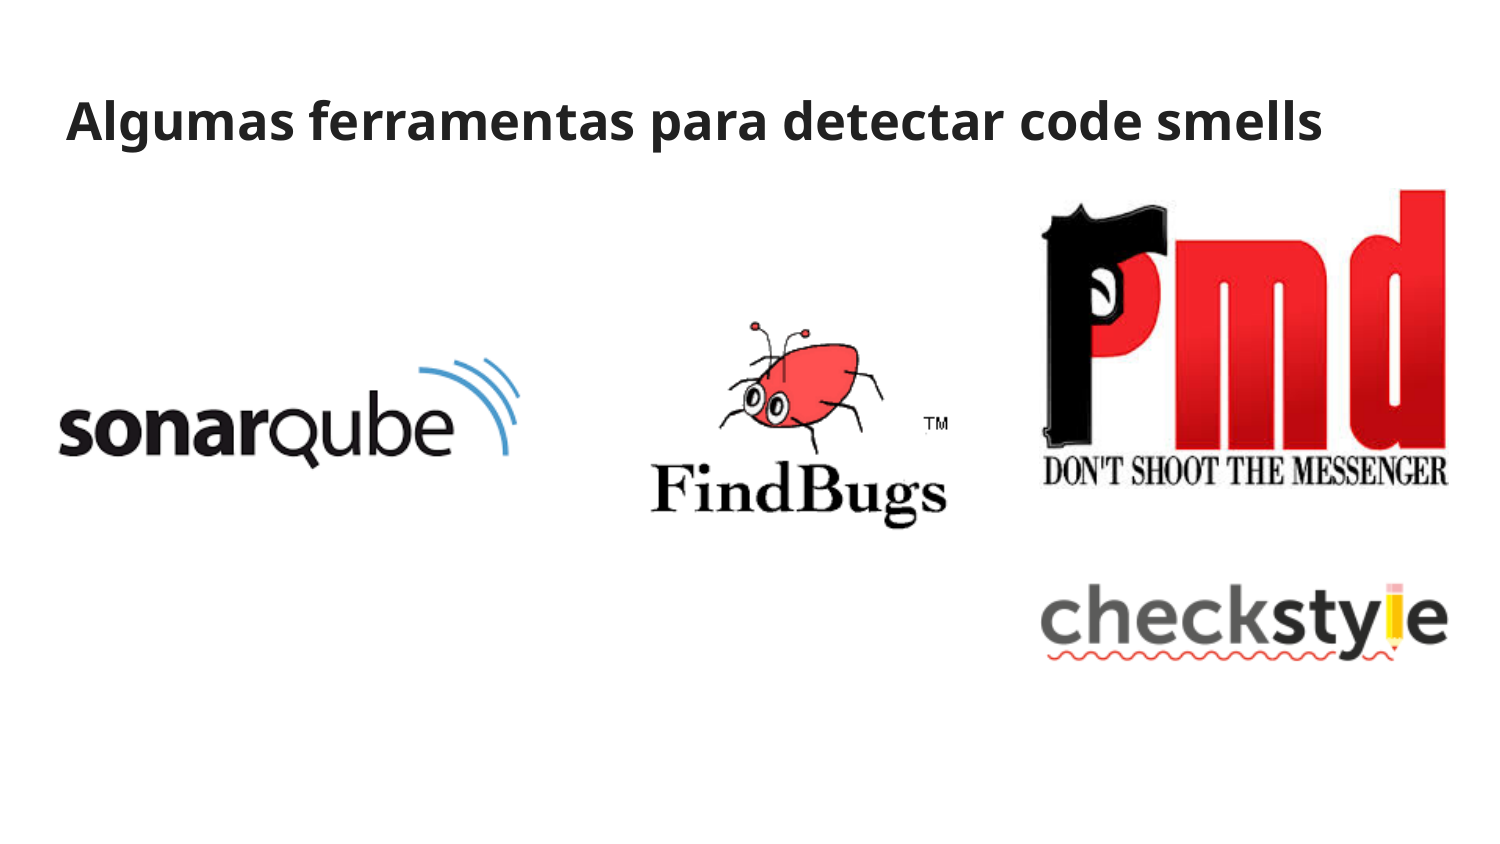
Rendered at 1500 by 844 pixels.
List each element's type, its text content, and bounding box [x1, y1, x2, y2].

title Algumas ferramentas para detectar code smells [51, 72, 1449, 167]
picture [601, 226, 993, 618]
picture [50, 295, 539, 549]
picture [1039, 548, 1449, 702]
picture [1039, 188, 1450, 490]
